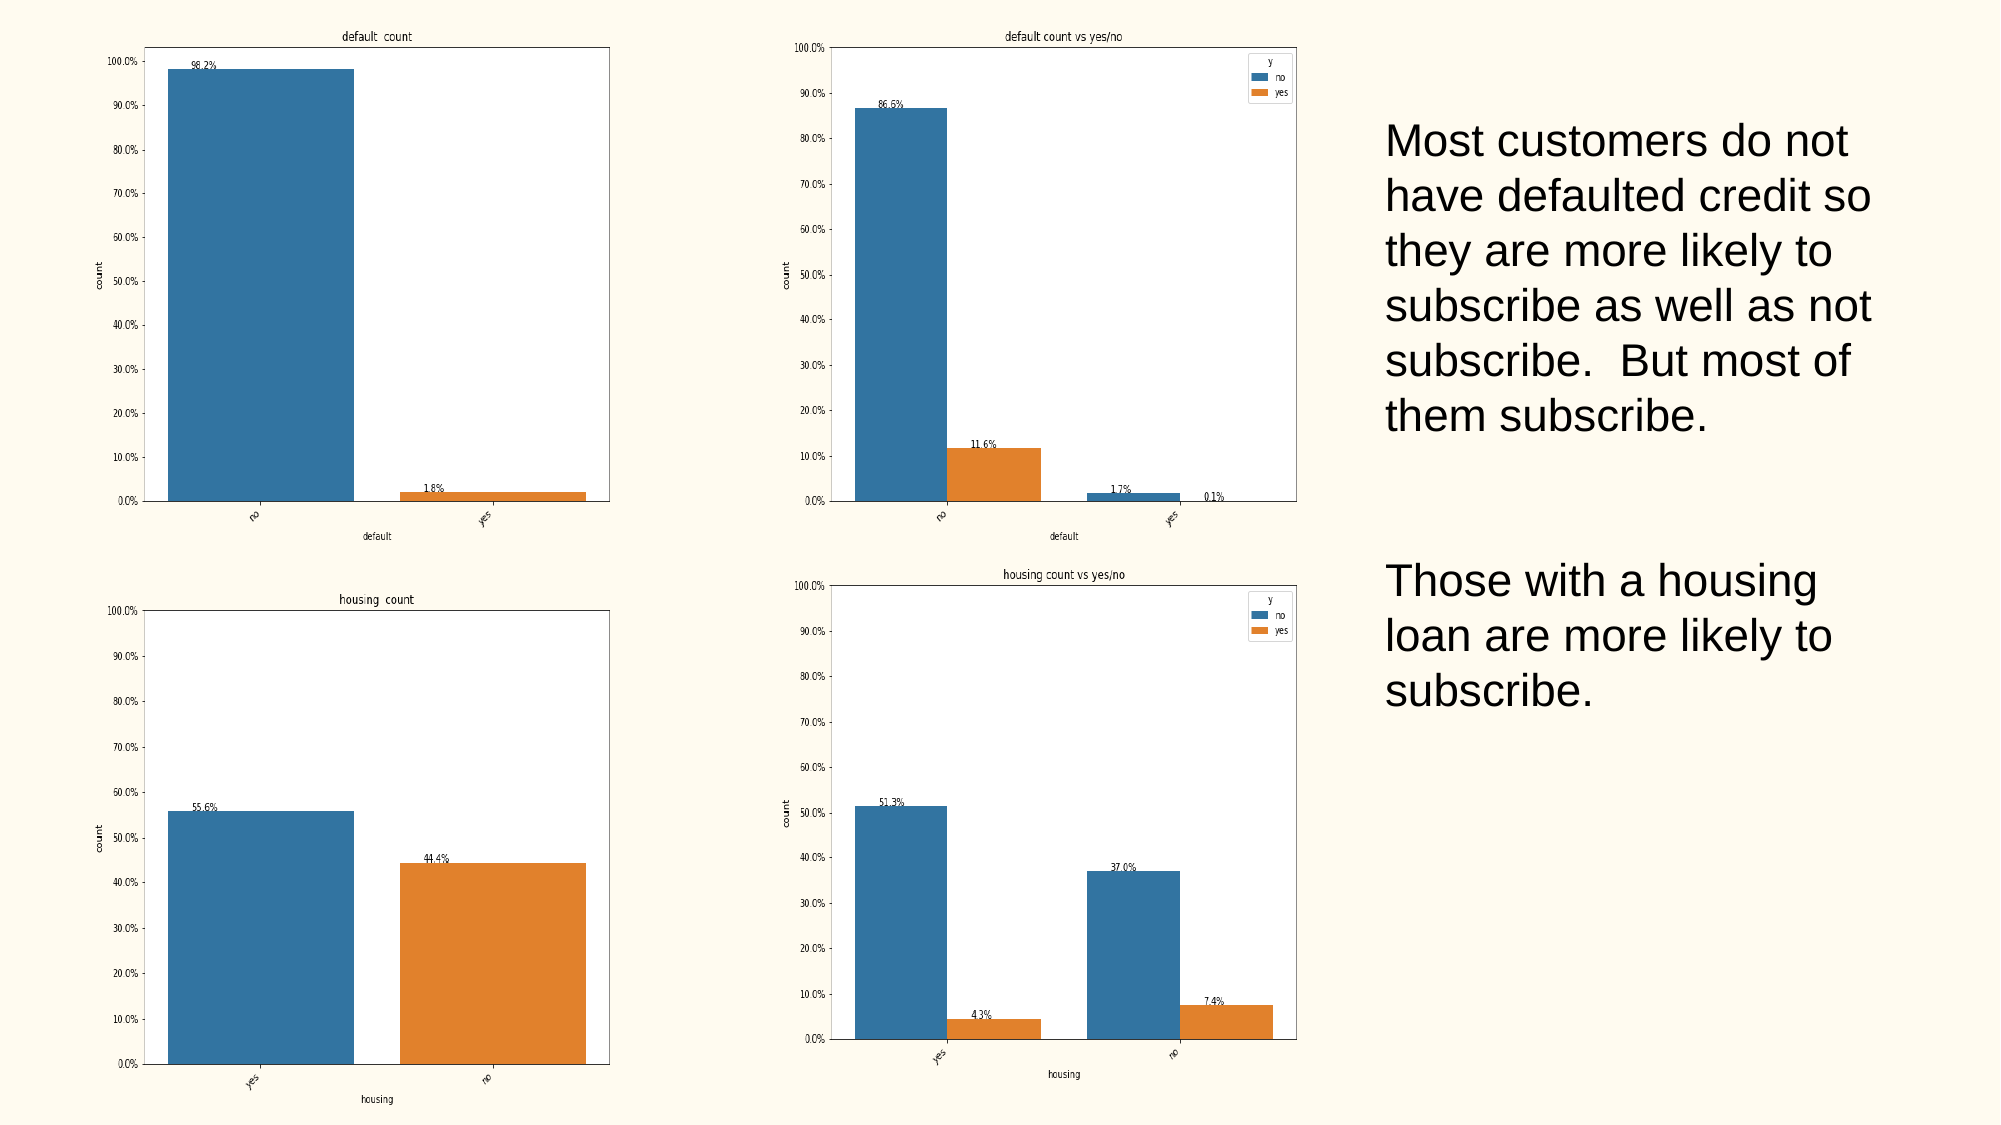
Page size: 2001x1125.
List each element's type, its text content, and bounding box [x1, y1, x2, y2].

picture [88, 587, 615, 1113]
text_box Most customers do not have defaulted credit so they are more likely to subscribe as well as not subscribe. But most of them subscribe. Those with a housing loan are more likely to subscribe. [1370, 96, 1918, 786]
picture [775, 562, 1302, 1088]
picture [775, 24, 1302, 551]
picture [88, 24, 615, 551]
